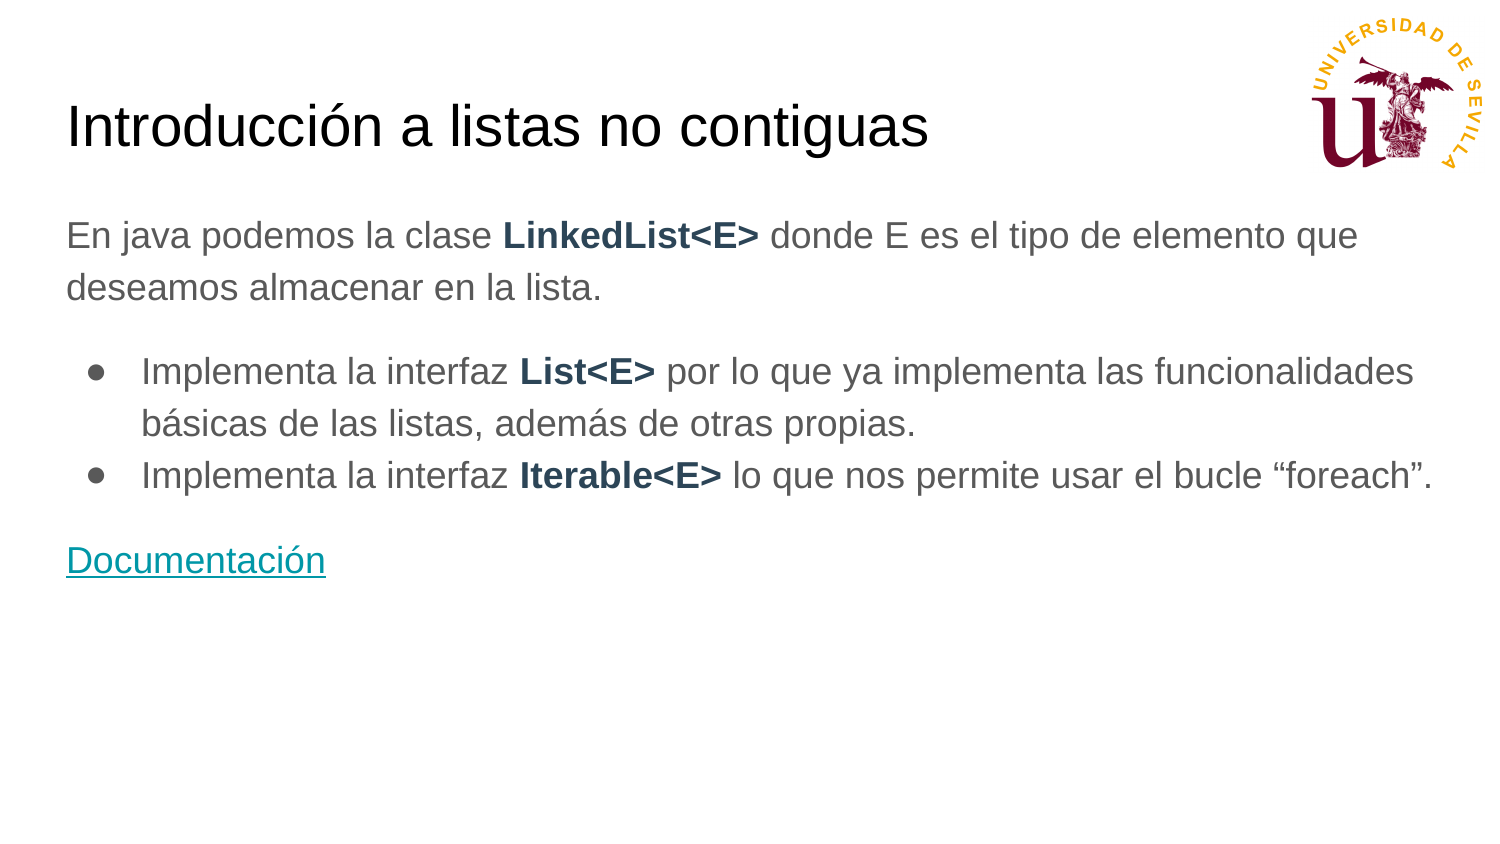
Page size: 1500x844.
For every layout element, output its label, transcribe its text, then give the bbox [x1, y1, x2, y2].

picture [1308, 16, 1485, 173]
list En java podemos la clase LinkedList<E> donde E es el tipo de elemento que deseamos almacenar en la lista. Implementa la interfaz List<E> por lo que ya implementa las funcionalidades básicas de las listas, además de otras propias. Implementa la interfaz Iterable<E> lo que nos permite usar el bucle “foreach”. Documentación [51, 189, 1449, 750]
title Introducción a listas no contiguas [51, 72, 1303, 167]
